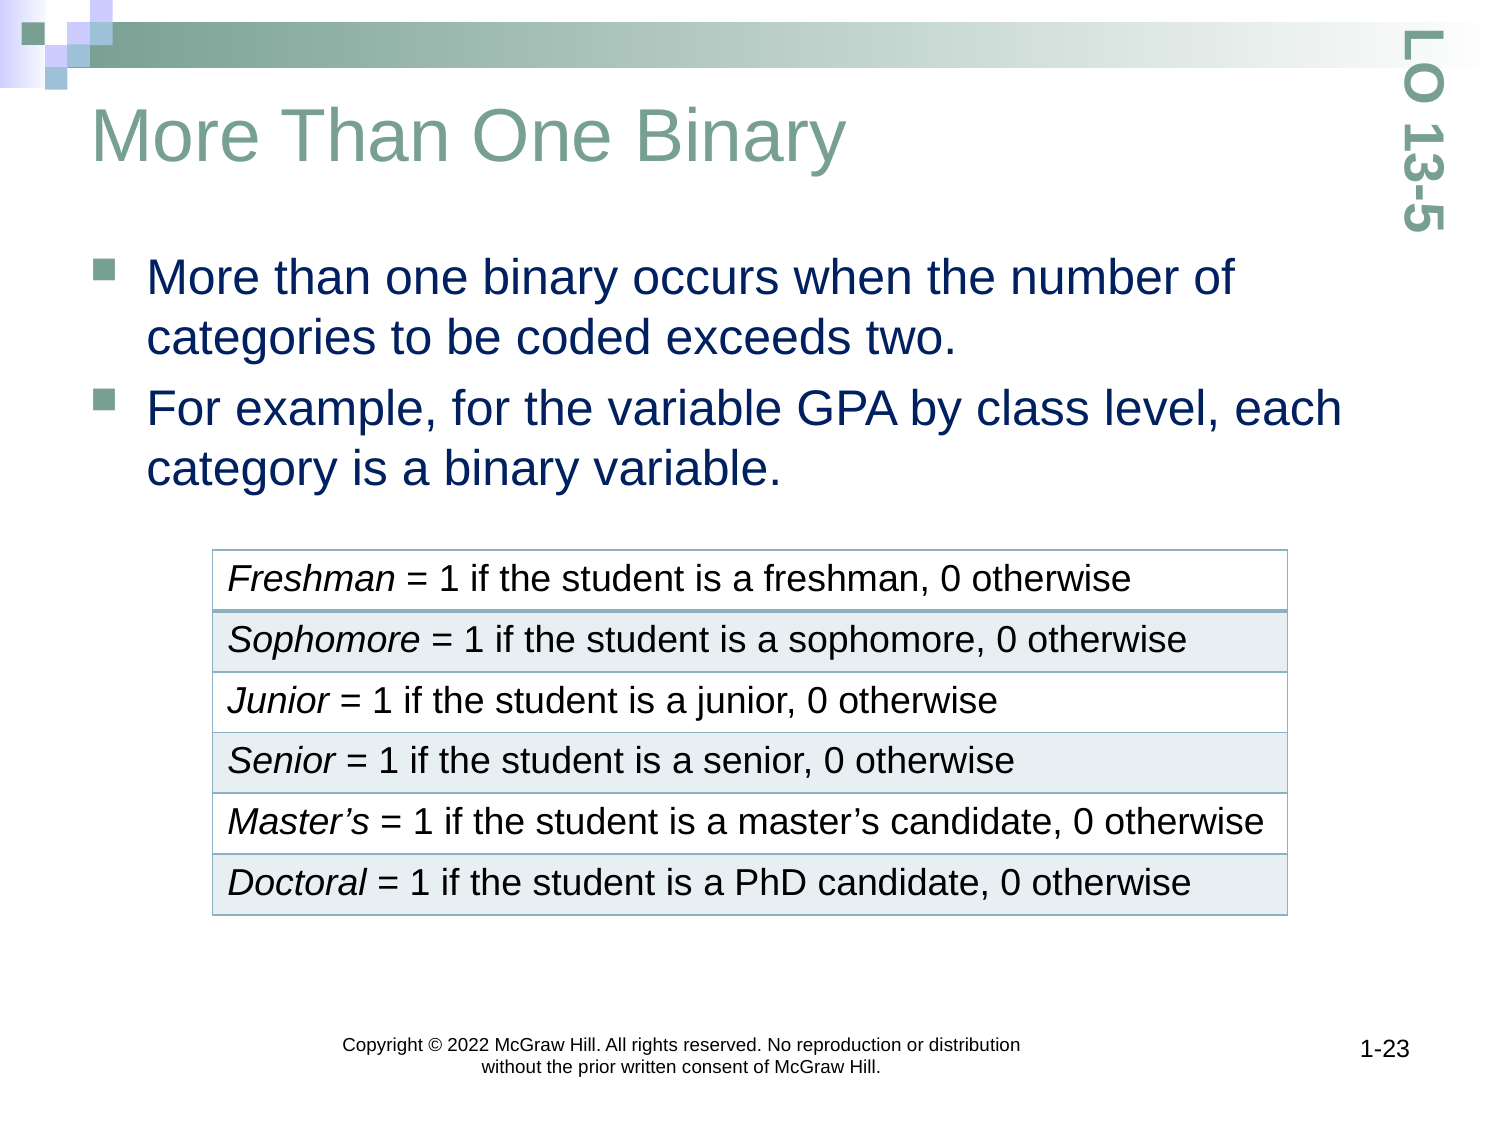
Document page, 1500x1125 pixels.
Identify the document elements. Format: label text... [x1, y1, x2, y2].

table_cell Doctoral = 1 if the student is a PhD candidate, 0 otherwise [213, 855, 1287, 914]
table_cell Junior = 1 if the student is a junior, 0 otherwise [213, 673, 1287, 732]
table_cell Master’s = 1 if the student is a master’s candidate, 0 otherwise [213, 794, 1287, 853]
title More Than One Binary [74, 74, 1381, 188]
table_cell Sophomore = 1 if the student is a sophomore, 0 otherwise [213, 613, 1287, 671]
slide_number 1-23 [1074, 1025, 1425, 1100]
table_header Freshman = 1 if the student is a freshman, 0 otherwise [213, 551, 1287, 609]
table_cell Senior = 1 if the student is a senior, 0 otherwise [213, 733, 1287, 792]
footer Copyright © 2022 McGraw Hill. All rights reserved. No reproduction or distribution without the prior written consent of McGraw Hill. [312, 1025, 1050, 1100]
list More than one binary occurs when the number of categories to be coded exceeds two. For example, for the variable GPA by class level, each category is a binary variable. [74, 237, 1426, 963]
list LO 13-5 [1381, 12, 1470, 288]
